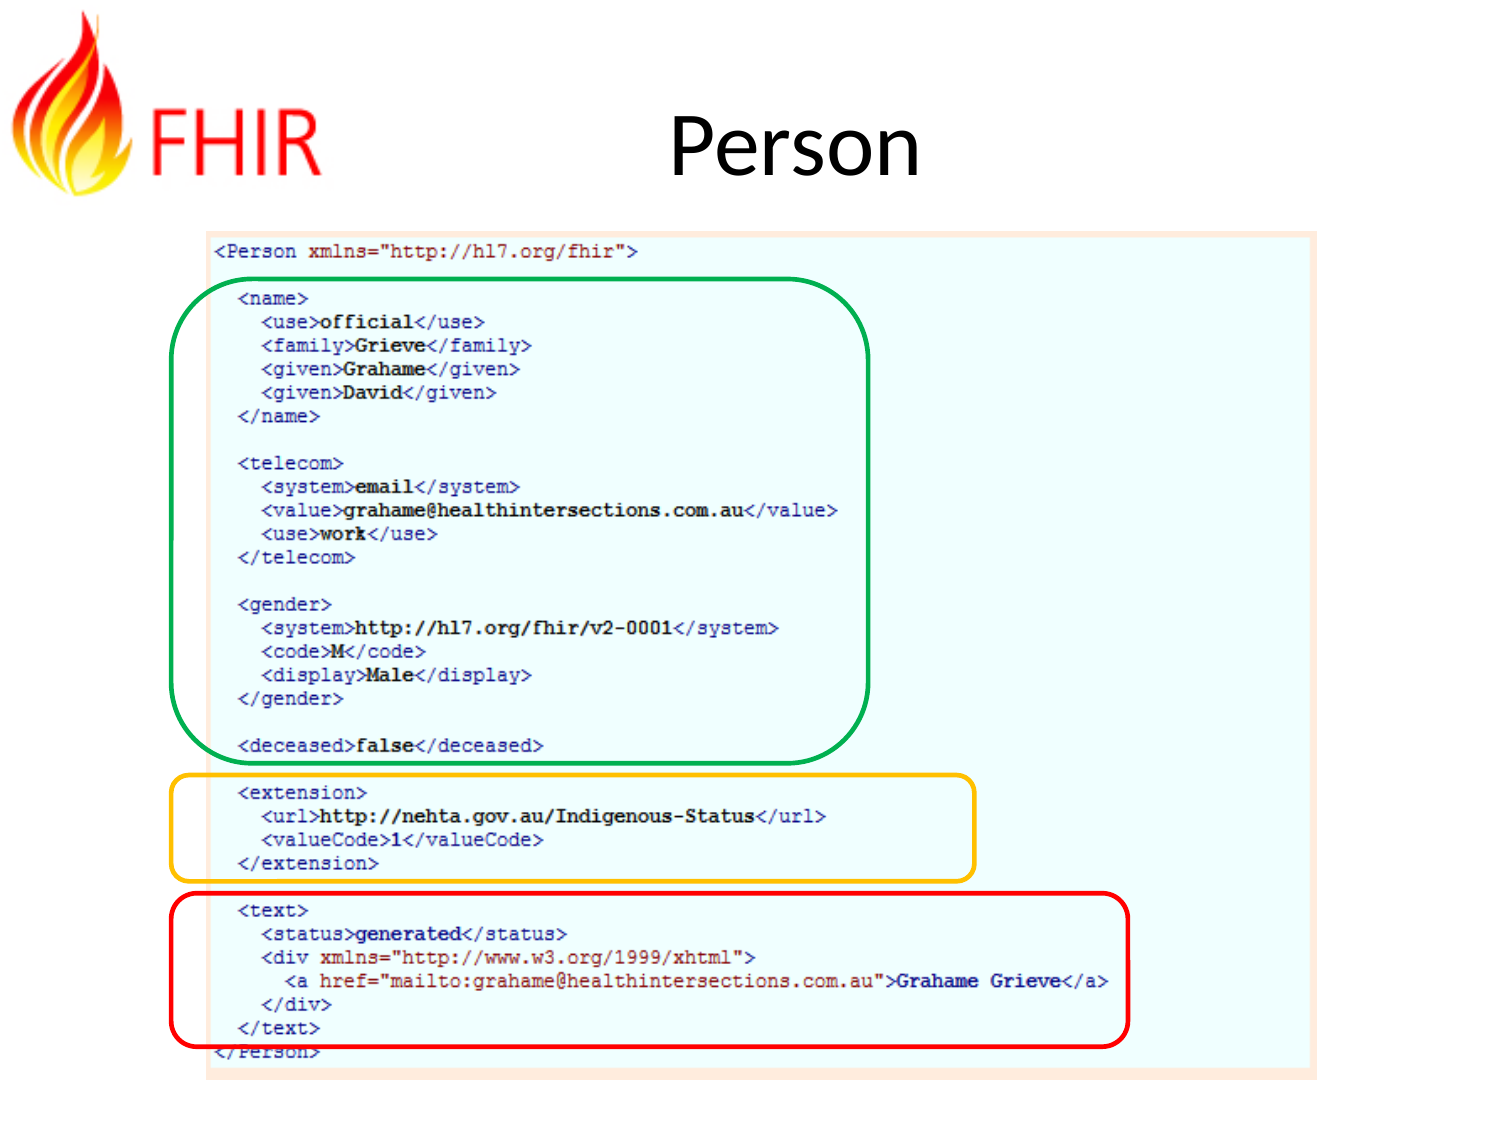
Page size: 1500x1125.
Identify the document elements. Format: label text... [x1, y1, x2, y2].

picture [0, 0, 334, 206]
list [206, 231, 1318, 1081]
text_box [169, 294, 201, 748]
text_box [169, 891, 201, 1049]
text_box [169, 772, 201, 884]
title Person [166, 45, 1425, 233]
